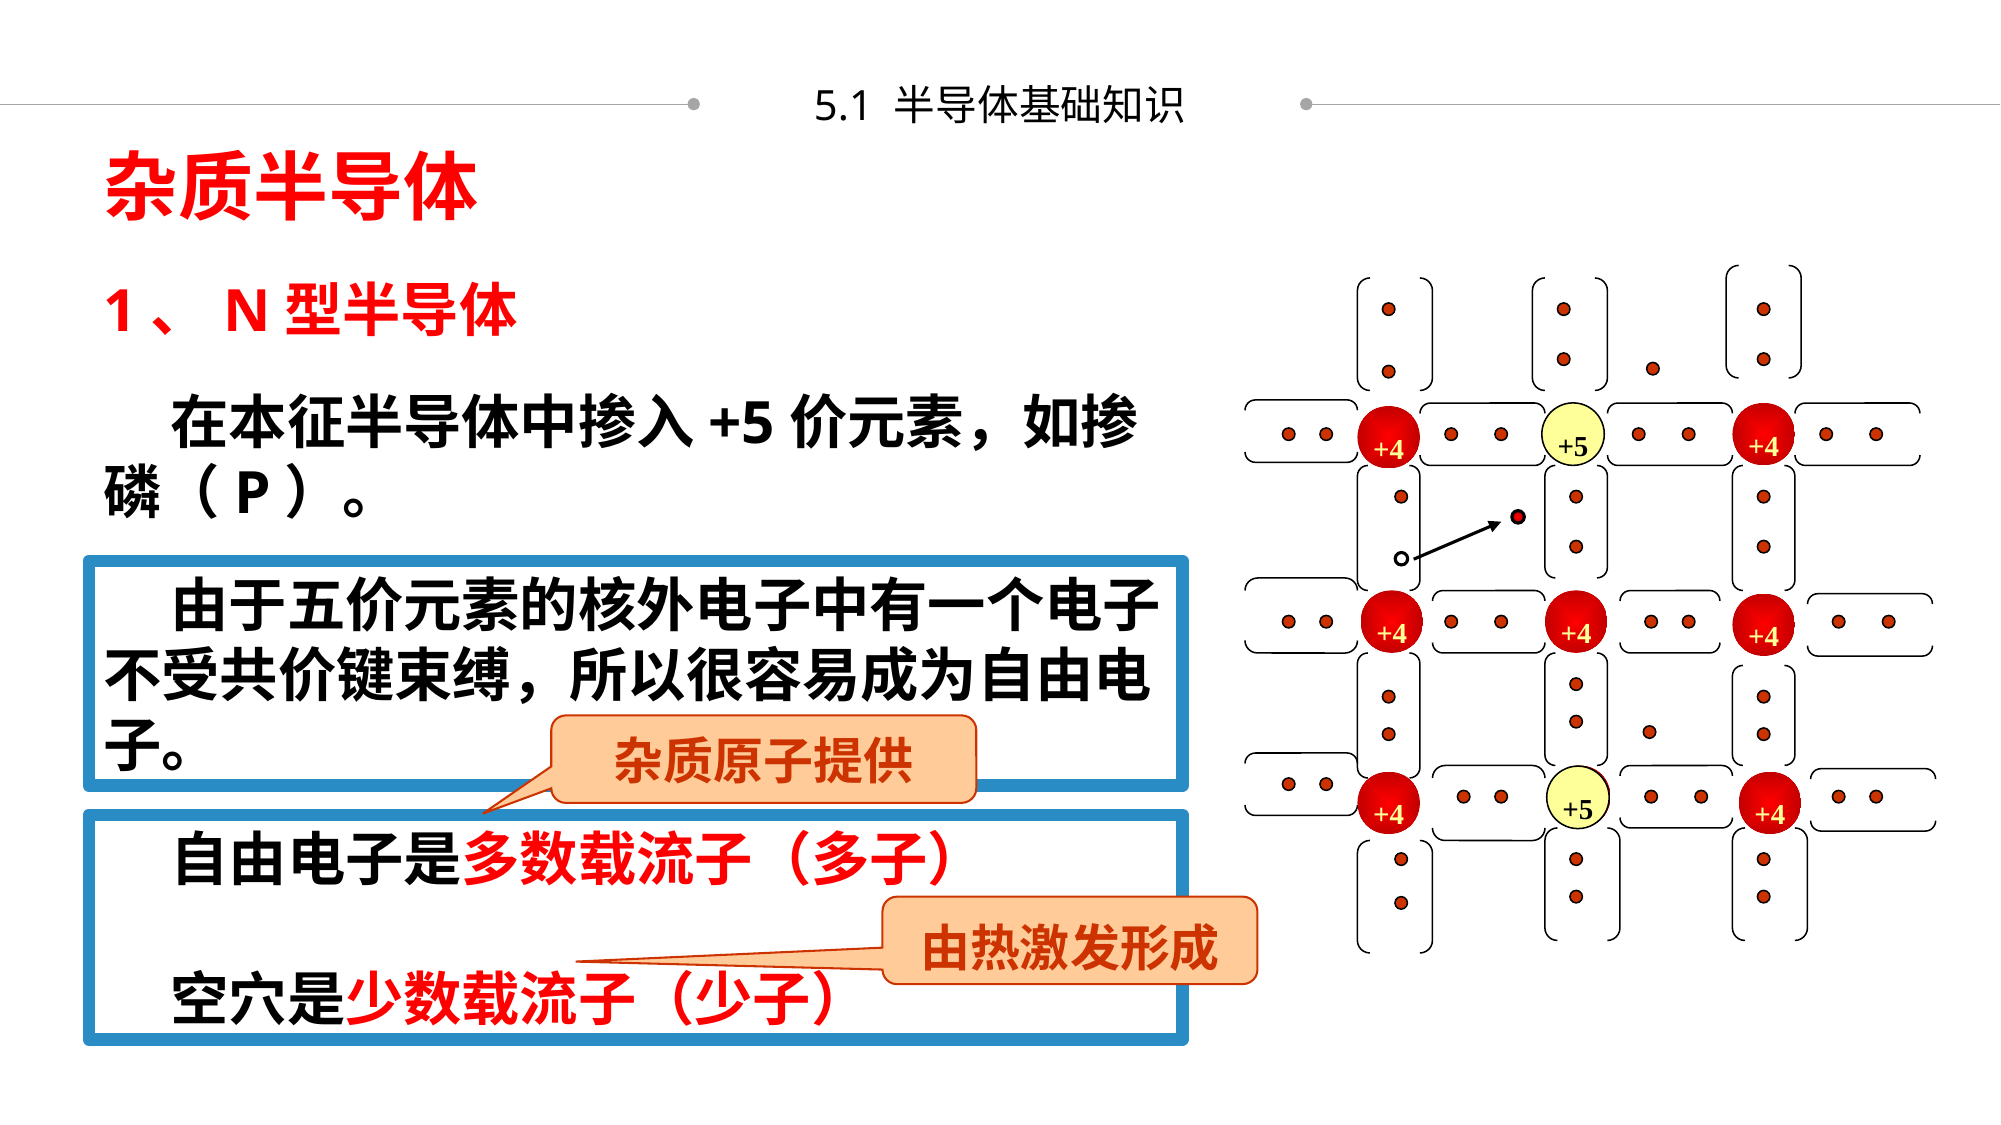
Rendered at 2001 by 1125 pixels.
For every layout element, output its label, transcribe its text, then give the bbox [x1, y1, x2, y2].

text_box 杂质原子提供 [482, 715, 977, 814]
text_box 自由电子是多数载流子（多子） 空穴是少数载流子（少子） [88, 814, 1183, 1040]
text_box 杂质半导体 [88, 131, 1914, 237]
text_box 在本征半导体中掺入+5价元素，如掺磷（P）。 [88, 377, 1183, 533]
text_box 5.1 半导体基础知识 [799, 71, 1201, 131]
text_box 1、N型半导体 [88, 265, 1183, 351]
text_box 由于五价元素的核外电子中有一个电子不受共价键束缚，所以很容易成为自由电子。 [88, 561, 1183, 786]
text_box 由热激发形成 [575, 896, 1258, 985]
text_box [1244, 265, 1936, 953]
